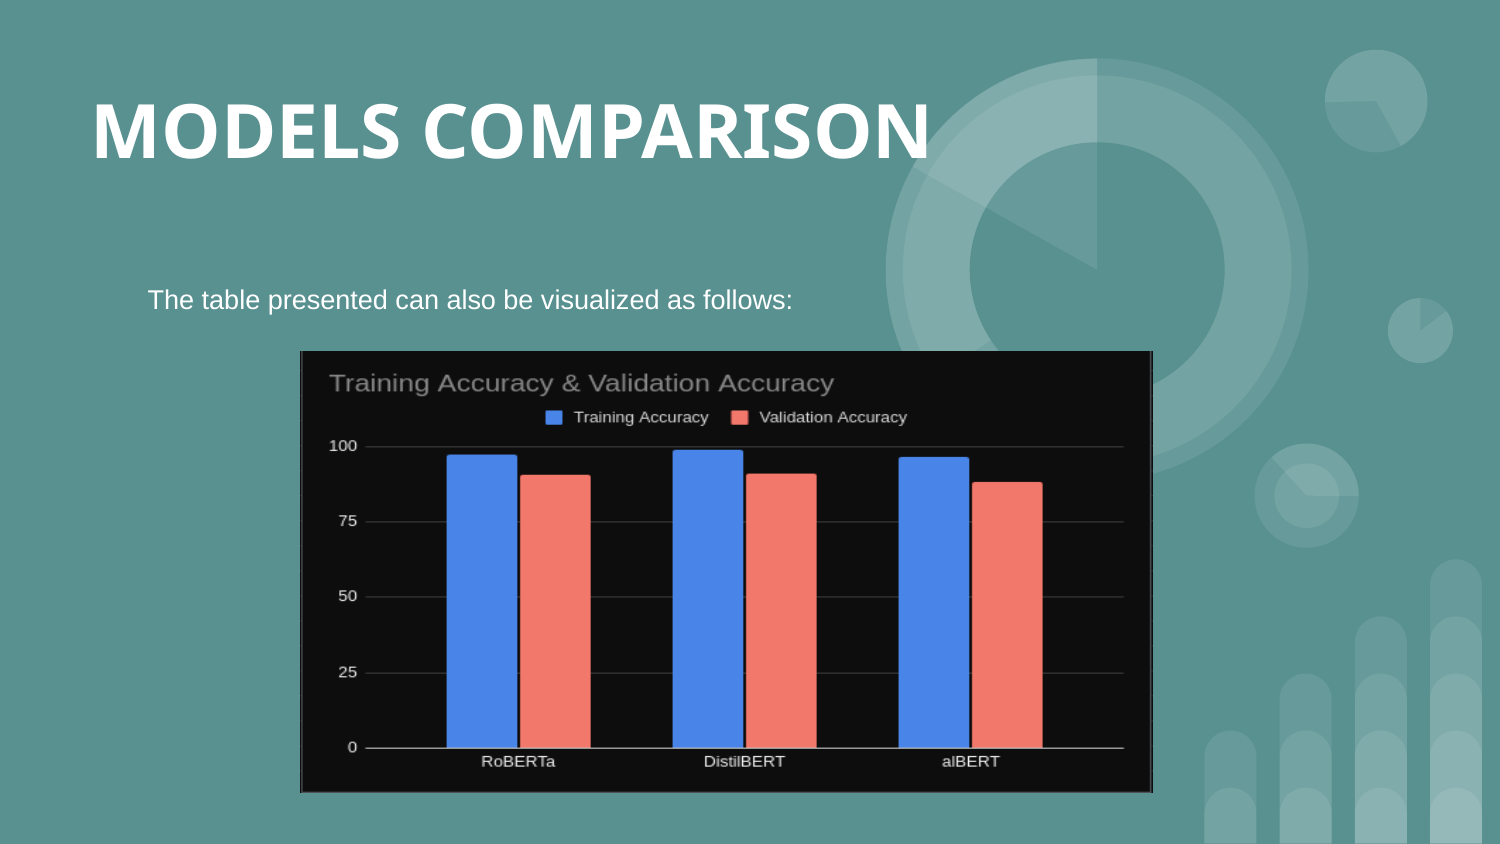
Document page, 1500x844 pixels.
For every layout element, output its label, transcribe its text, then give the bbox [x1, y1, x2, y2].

title MODELS COMPARISON [75, 34, 1035, 226]
subtitle The table presented can also be visualized as follows: [132, 270, 1418, 706]
picture [299, 351, 1154, 793]
